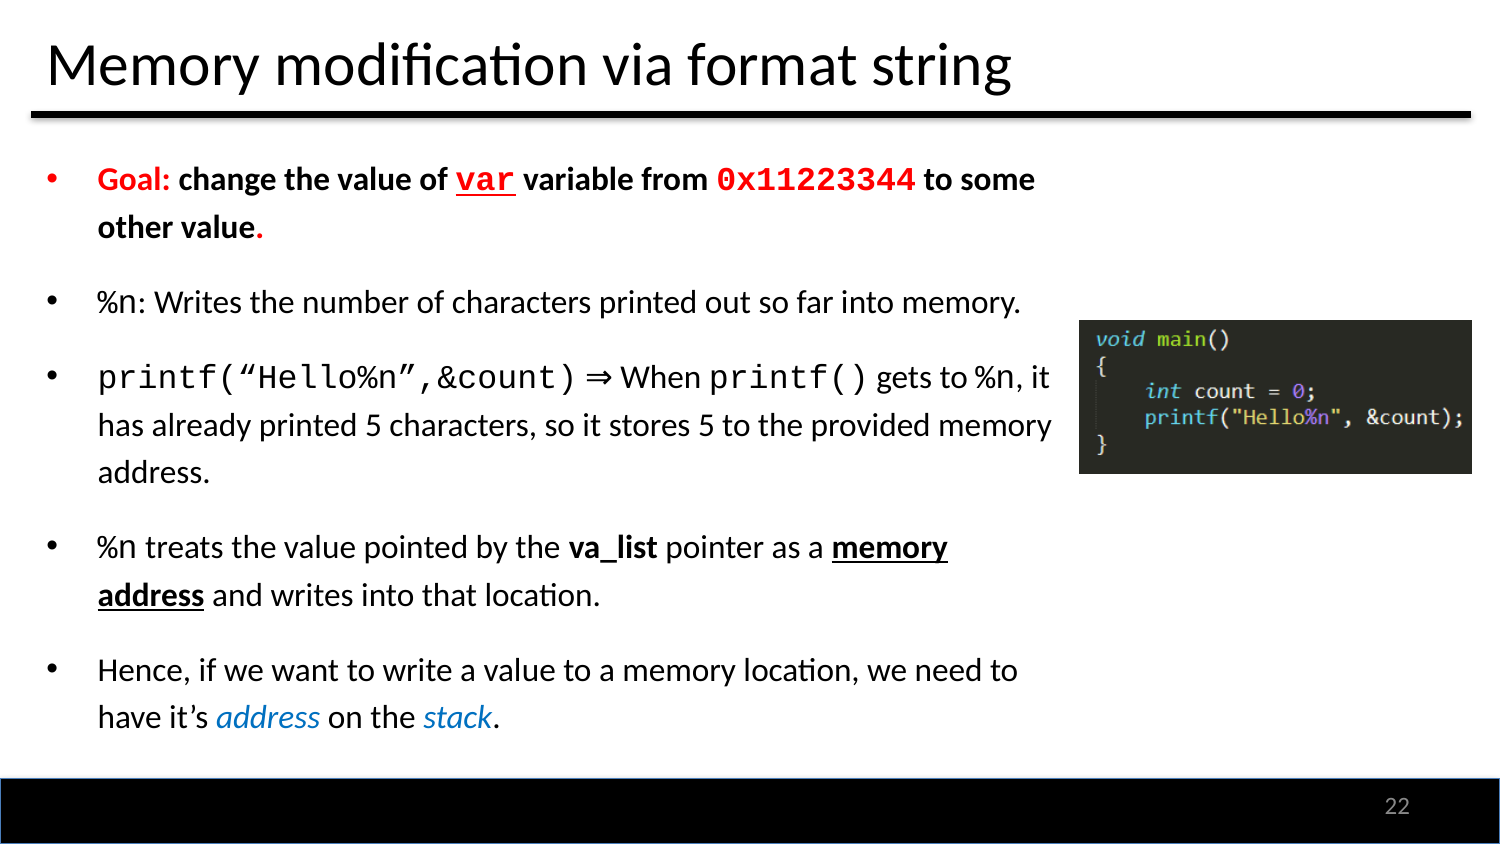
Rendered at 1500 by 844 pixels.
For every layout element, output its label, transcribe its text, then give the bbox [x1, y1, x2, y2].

title Memory modification via format string [31, 16, 1472, 106]
picture [1079, 320, 1472, 474]
slide_number 21 [1074, 782, 1425, 827]
list Goal: change the value of var variable from 0x11223344 to some other value. %n: Writes the number of characters printed out so far into memory. printf(“Hello%n”,&count) ⇒ When printf() gets to %n, it has already printed 5 characters, so it stores 5 to the provided memory address. %n treats the value pointed by the va_list pointer as a memory address and writes into that location. Hence, if we want to write a value to a memory location, we need to have it’s address on the stack. [31, 142, 1075, 760]
